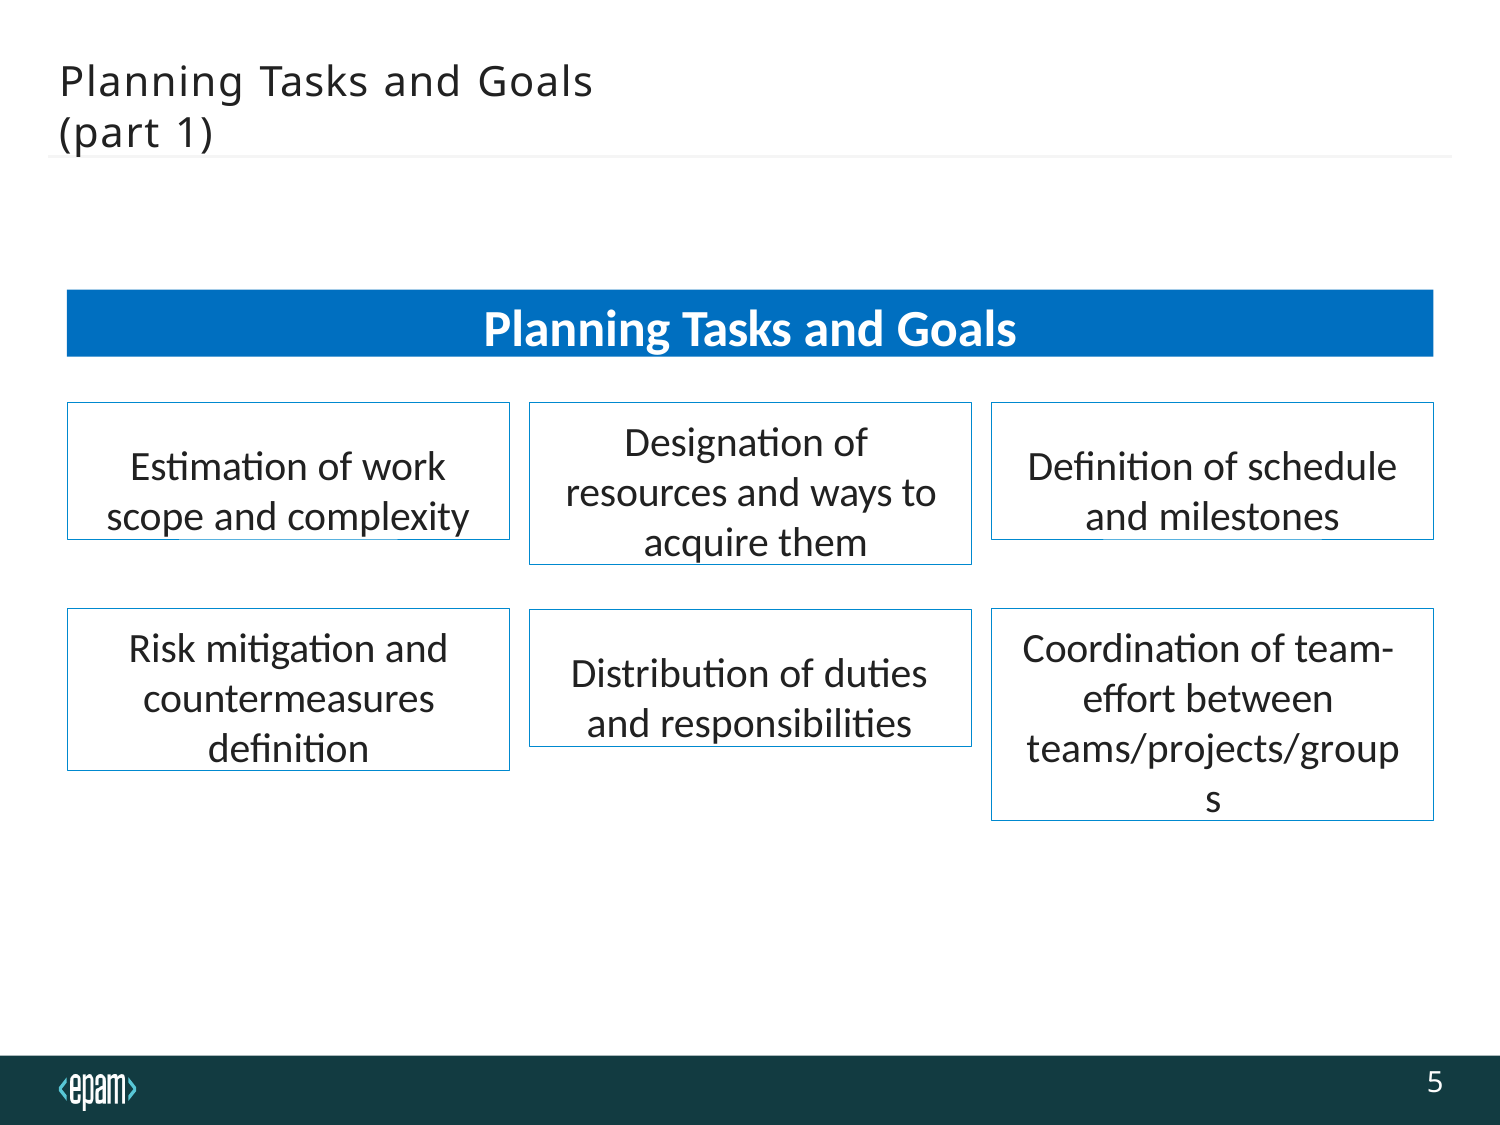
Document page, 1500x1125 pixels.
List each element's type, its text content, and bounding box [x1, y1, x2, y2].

text_box Distribution of duties and responsibilities [529, 608, 972, 746]
text_box 5 [1420, 1073, 1448, 1104]
text_box Definition of schedule and milestones [991, 402, 1434, 539]
picture [70, 1074, 125, 1111]
text_box Risk mitigation and countermeasures definition [67, 608, 509, 771]
text_box Planning Tasks and Goals [66, 289, 1434, 357]
text_box Designation of resources and ways to acquire them [529, 402, 972, 565]
text_box Estimation of work scope and complexity [67, 402, 509, 539]
title Planning Tasks and Goals (part 1) [57, 53, 674, 244]
text_box Coordination of team- effort between teams/projects/groups [991, 608, 1434, 821]
